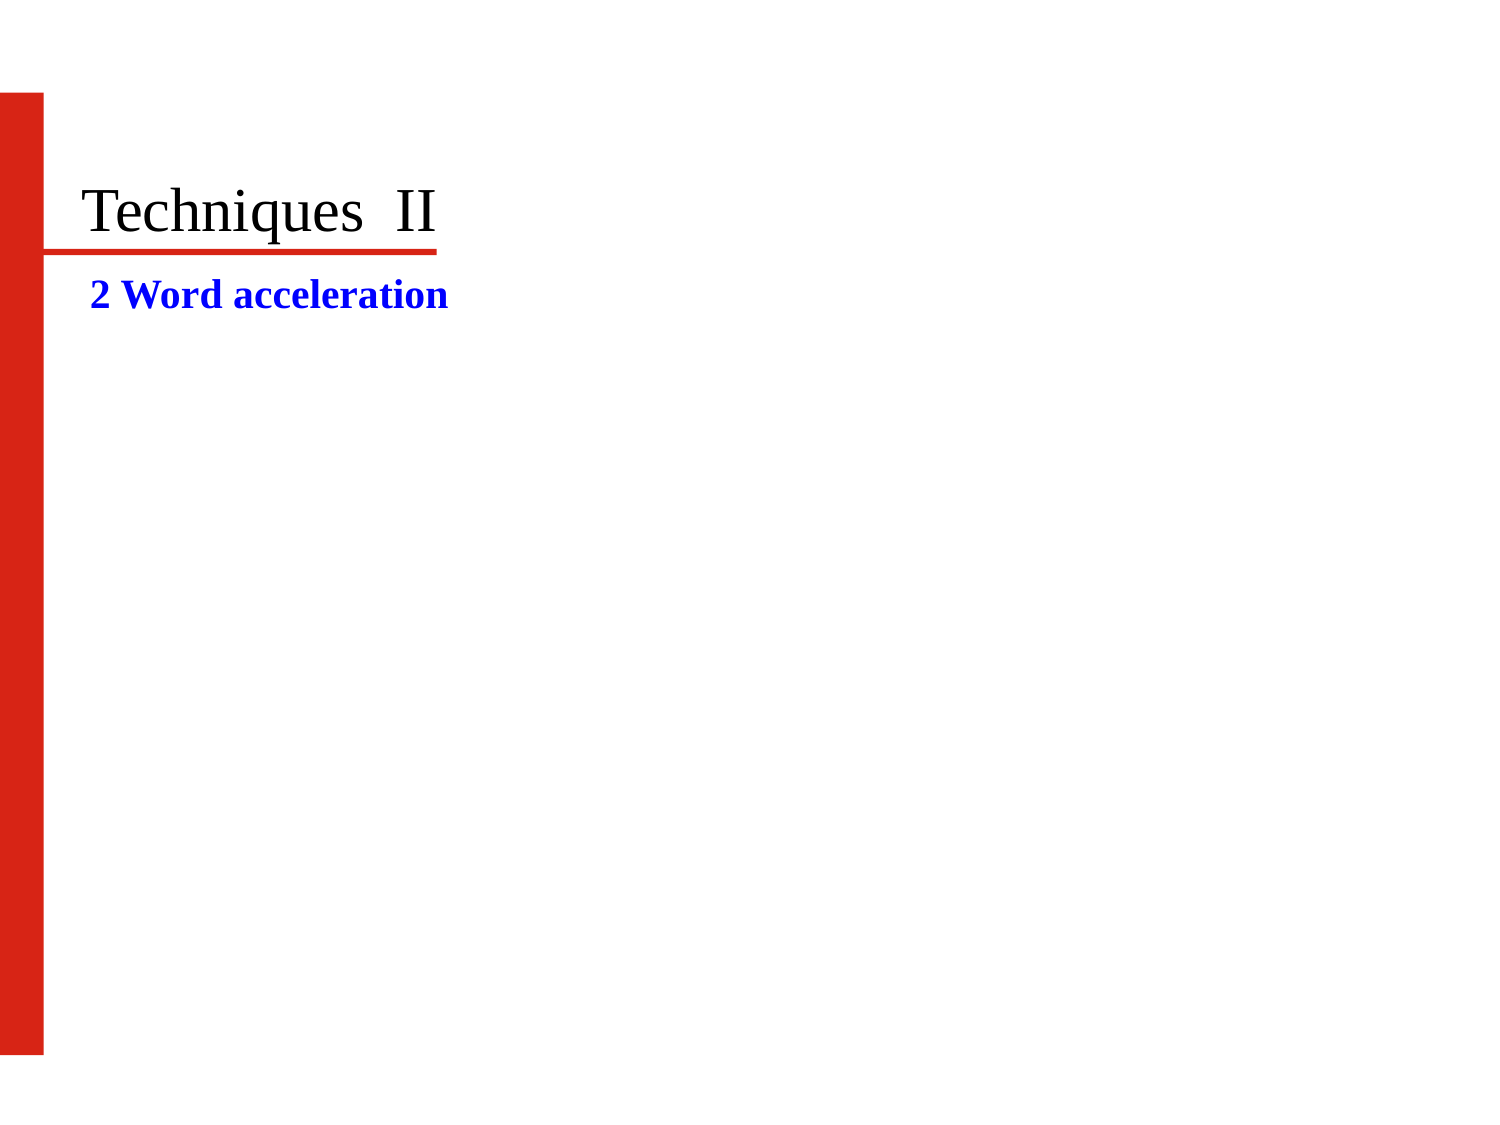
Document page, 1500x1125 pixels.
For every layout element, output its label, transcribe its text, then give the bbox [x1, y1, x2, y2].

text_box [0, 92, 45, 248]
text_box 2 Word acceleration [74, 259, 496, 325]
text_box [0, 256, 45, 1056]
text_box [0, 248, 438, 256]
text_box Techniques II [66, 161, 539, 252]
